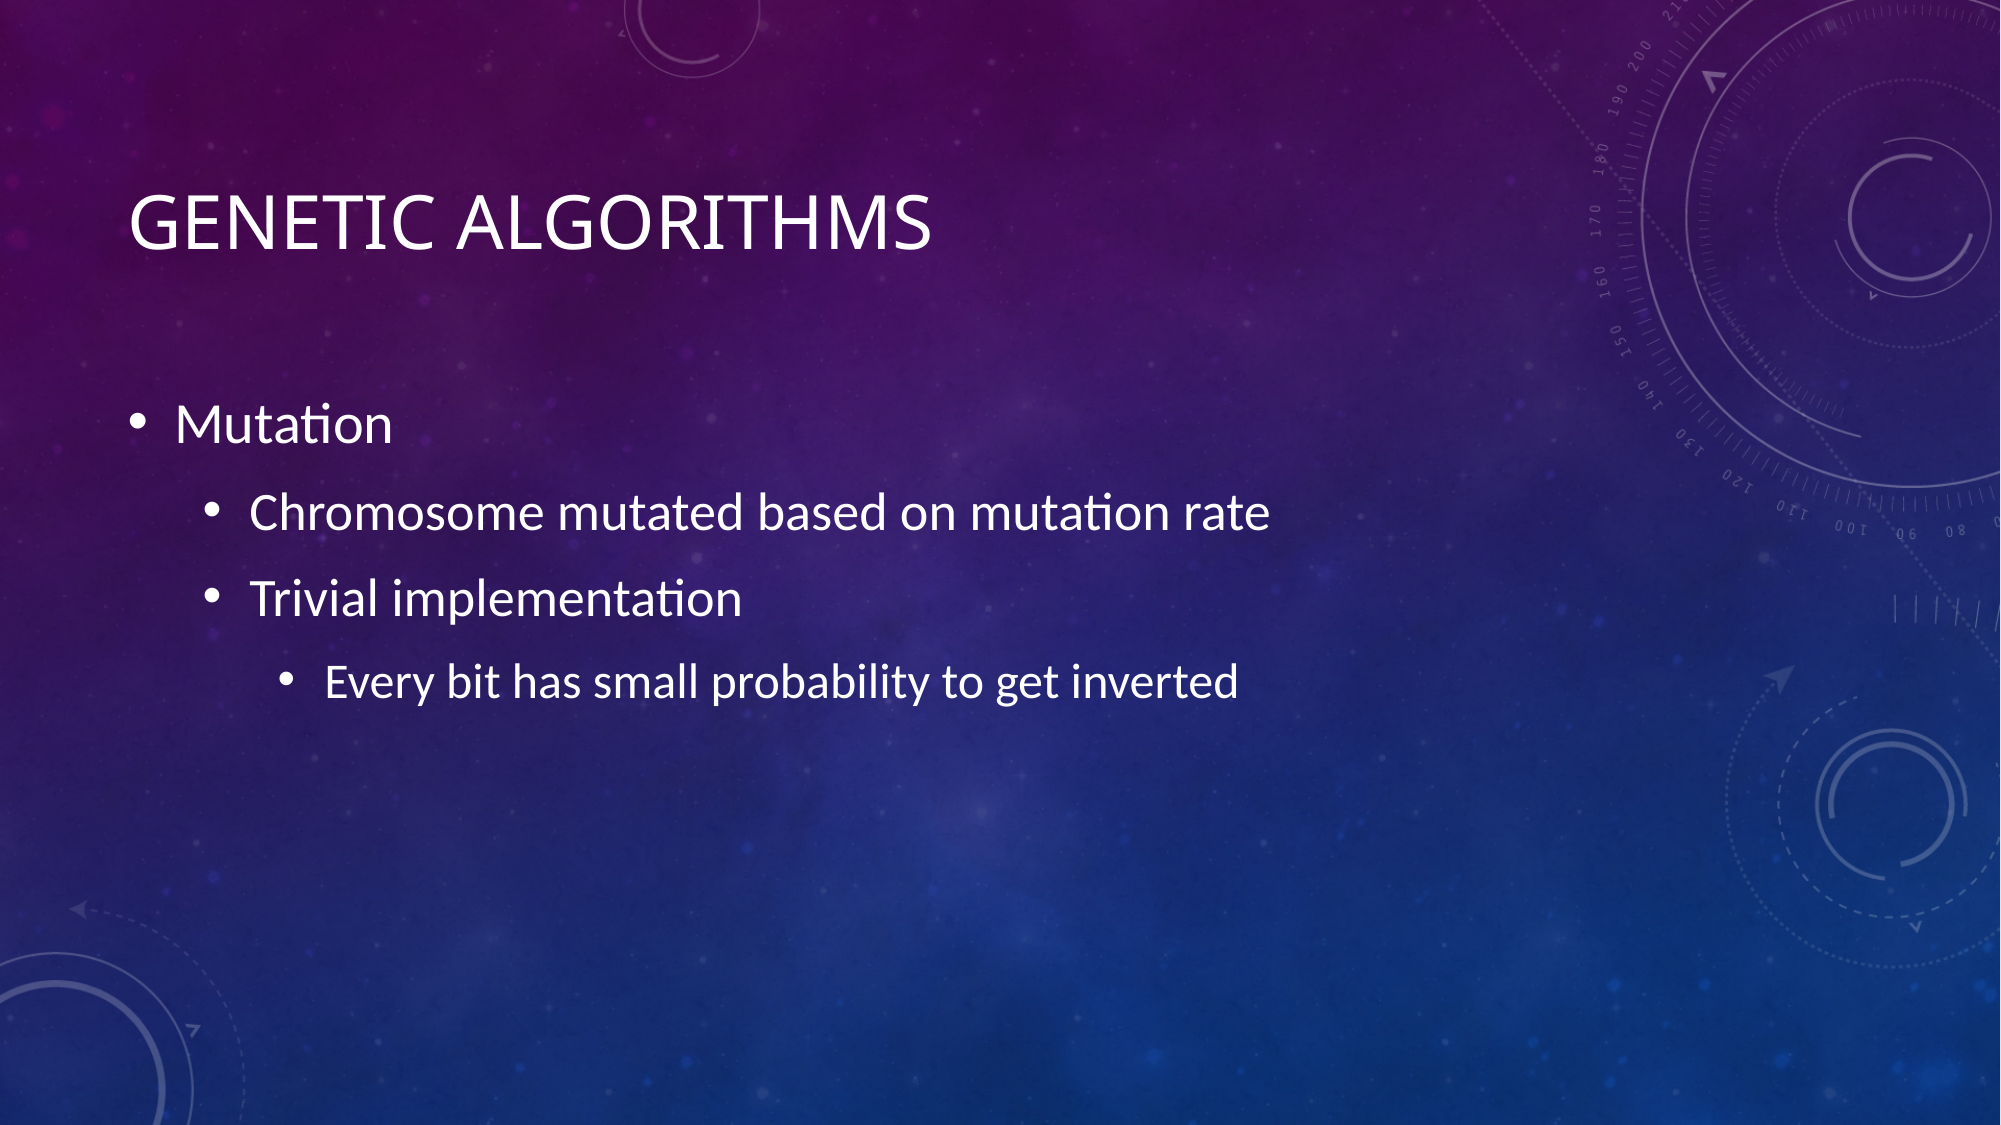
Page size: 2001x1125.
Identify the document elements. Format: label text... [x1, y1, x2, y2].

title Genetic Algorithms [112, 99, 1775, 305]
list Mutation Chromosome mutated based on mutation rate Trivial implementation Every bit has small probability to get inverted [112, 305, 1775, 904]
picture [0, 0, 2001, 1125]
